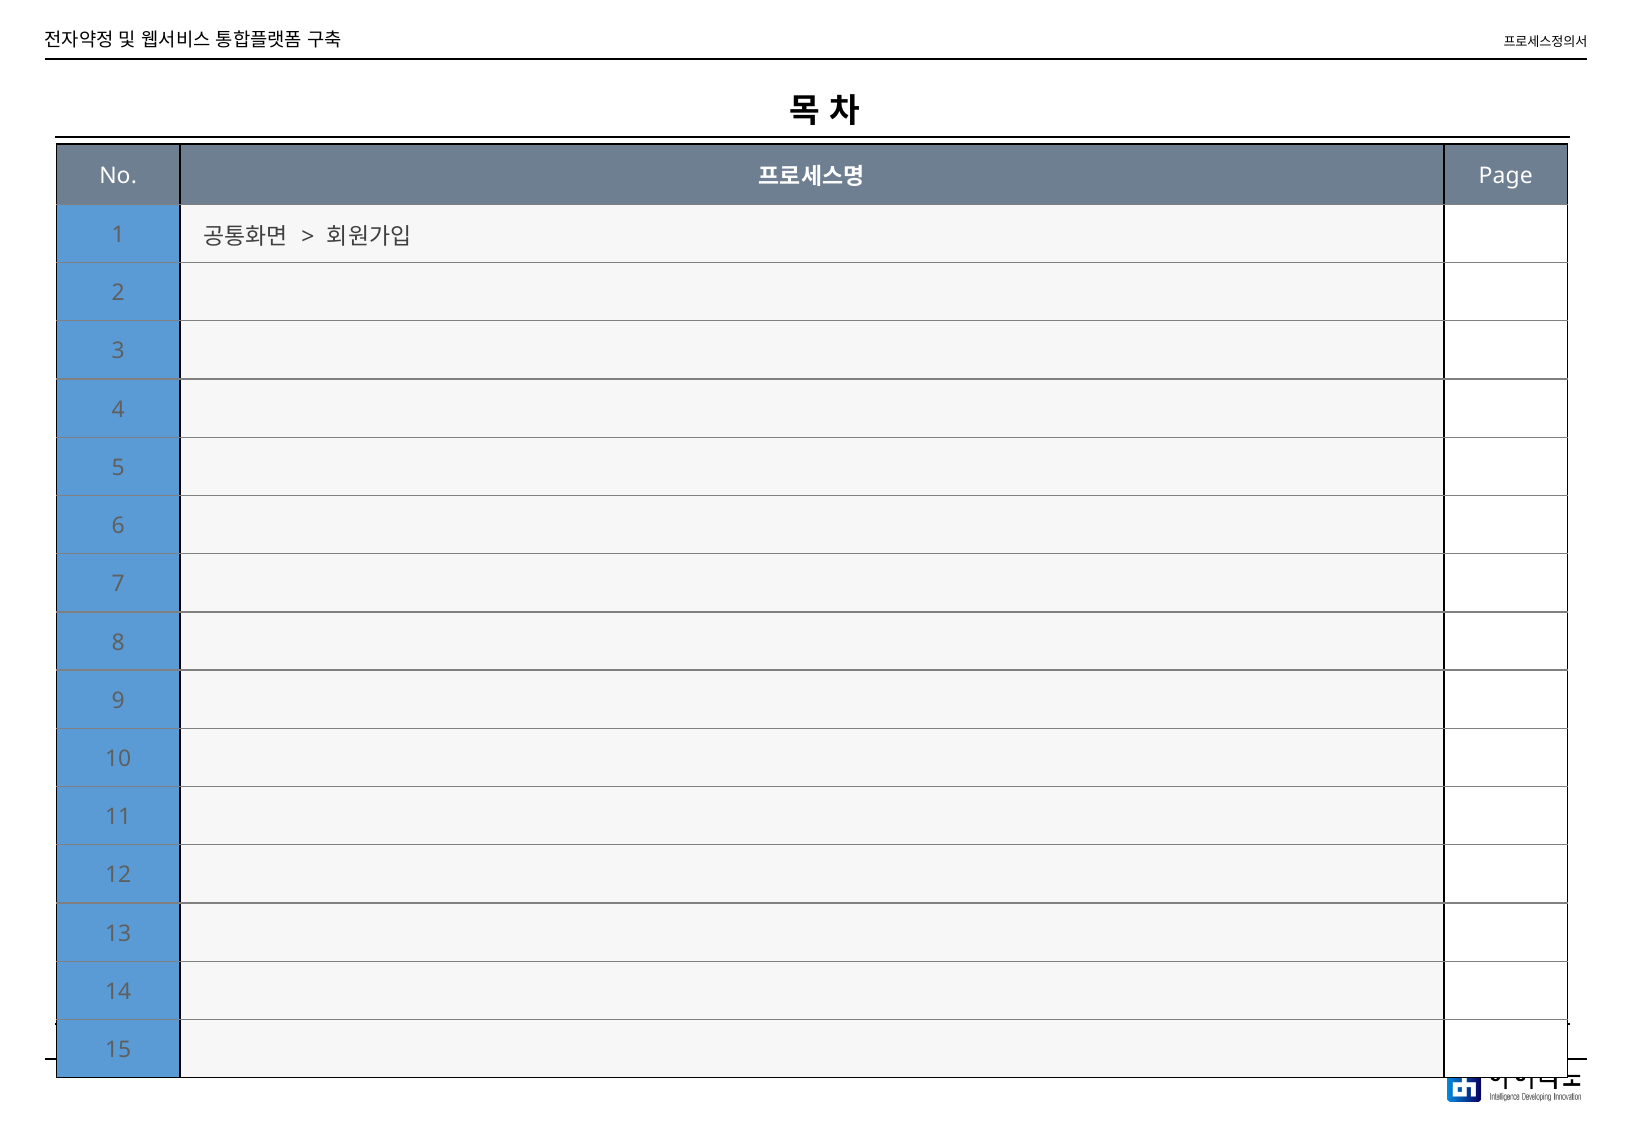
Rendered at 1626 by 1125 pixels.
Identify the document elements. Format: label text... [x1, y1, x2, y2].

table_cell [1445, 787, 1567, 844]
table_cell [1445, 845, 1567, 902]
table_cell [1445, 205, 1567, 262]
table_cell [181, 438, 1443, 495]
table_cell [1445, 904, 1567, 961]
table_cell [181, 962, 1443, 1019]
table_cell 15 [57, 1020, 179, 1077]
table_cell [1445, 380, 1567, 437]
table_cell [1445, 671, 1567, 728]
table_cell [181, 904, 1443, 961]
table_header Page [1445, 145, 1567, 204]
table_cell [181, 671, 1443, 728]
table_cell [181, 845, 1443, 902]
table_cell 12 [57, 845, 179, 902]
table_cell [1445, 729, 1567, 786]
table_cell 13 [57, 904, 179, 961]
table_cell 9 [57, 671, 179, 728]
picture [1447, 1067, 1581, 1102]
table_header No. [57, 145, 179, 204]
table_cell [181, 496, 1443, 553]
table_cell [181, 787, 1443, 844]
table_cell [181, 554, 1443, 611]
table_cell [181, 321, 1443, 378]
table_cell 5 [57, 438, 179, 495]
table_header 프로세스명 [181, 145, 1443, 204]
table_cell [181, 380, 1443, 437]
table_cell [1445, 496, 1567, 553]
table_cell 8 [57, 613, 179, 669]
table_cell [181, 1020, 1443, 1077]
table_cell [1445, 613, 1567, 669]
table_cell 2 [57, 263, 179, 320]
table_cell [1445, 263, 1567, 320]
table_cell 6 [57, 496, 179, 553]
table_cell 7 [57, 554, 179, 611]
table_cell [181, 729, 1443, 786]
table_cell 10 [57, 729, 179, 786]
table_cell [1445, 962, 1567, 1019]
table_cell [1445, 438, 1567, 495]
table_cell [1445, 321, 1567, 378]
table_cell 3 [57, 321, 179, 378]
table_cell 14 [57, 962, 179, 1019]
table_cell [1445, 1020, 1567, 1077]
table_cell 1 [57, 205, 179, 262]
table_cell 11 [57, 787, 179, 844]
table_cell [181, 613, 1443, 669]
table_cell 공통화면 > 회원가입 [181, 205, 1443, 262]
table_cell [181, 263, 1443, 320]
table_cell [1445, 554, 1567, 611]
table_cell 4 [57, 380, 179, 437]
